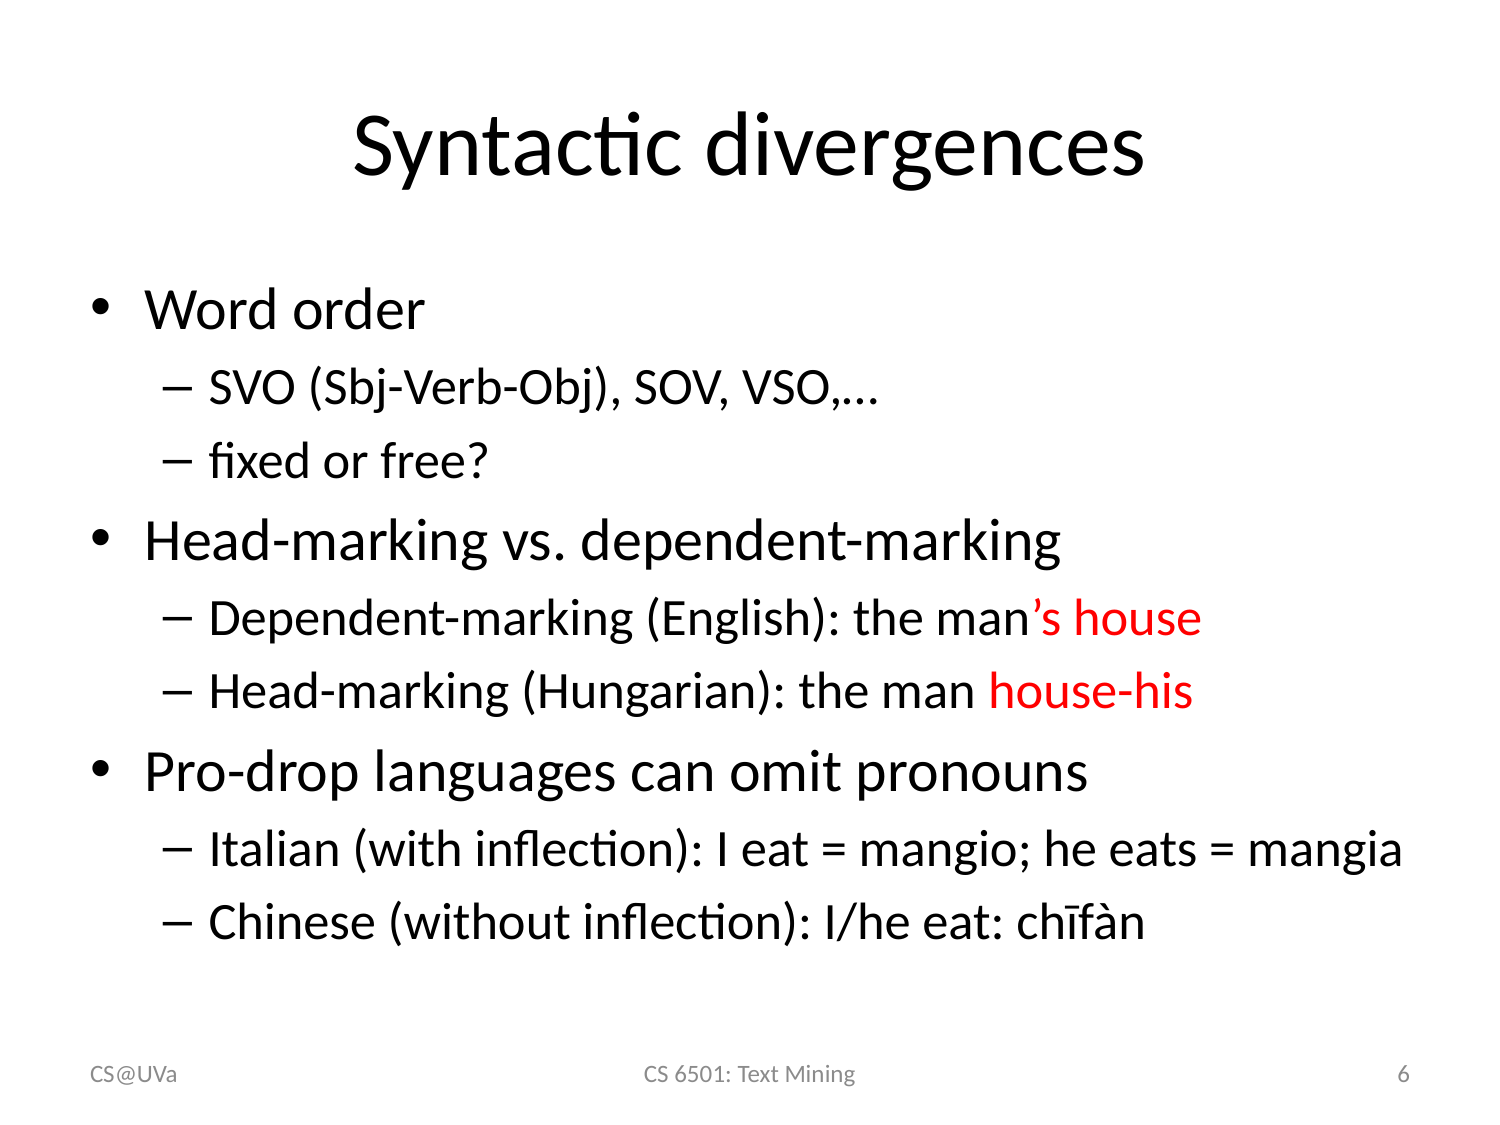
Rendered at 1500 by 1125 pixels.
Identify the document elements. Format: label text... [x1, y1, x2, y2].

slide_number CS@UVa [75, 1042, 425, 1103]
title Syntactic divergences [75, 45, 1425, 233]
footer CS 6501: Text Mining [512, 1042, 988, 1103]
list Word order SVO (Sbj-Verb-Obj), SOV, VSO,… fixed or free? Head-marking vs. dependent-marking Dependent-marking (English): the man’s house Head-marking (Hungarian): the man house-his Pro-drop languages can omit pronouns Italian (with inflection): I eat = mangio; he eats = mangia Chinese (without inflection): I/he eat: chīfàn [75, 262, 1425, 1005]
slide_number 6 [1074, 1042, 1425, 1103]
